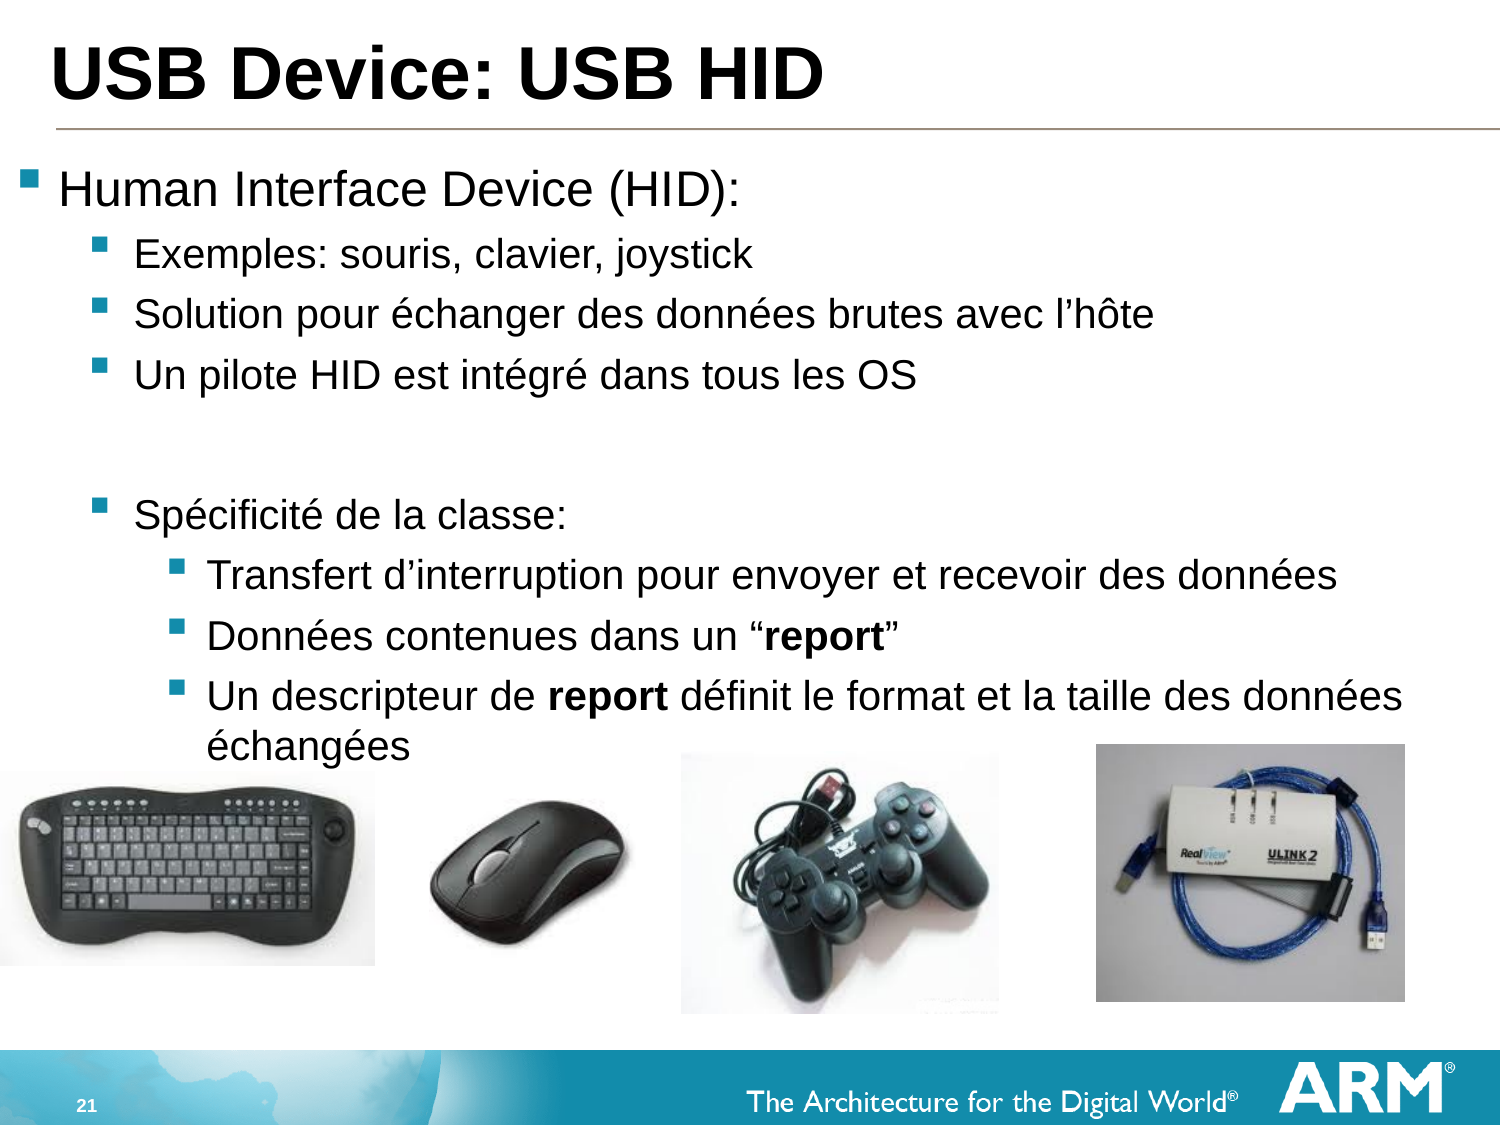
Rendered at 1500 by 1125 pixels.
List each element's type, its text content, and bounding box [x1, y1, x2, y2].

list Human Interface Device (HID): Exemples: souris, clavier, joystick Solution pour échanger des données brutes avec l’hôte Un pilote HID est intégré dans tous les OS Spécificité de la classe: Transfert d’interruption pour envoyer et recevoir des données Données contenues dans un “report” Un descripteur de report définit le format et la taille des données échangées [0, 148, 1440, 235]
title USB Device: USB HID [35, 1, 1476, 139]
picture [0, 744, 1500, 1125]
